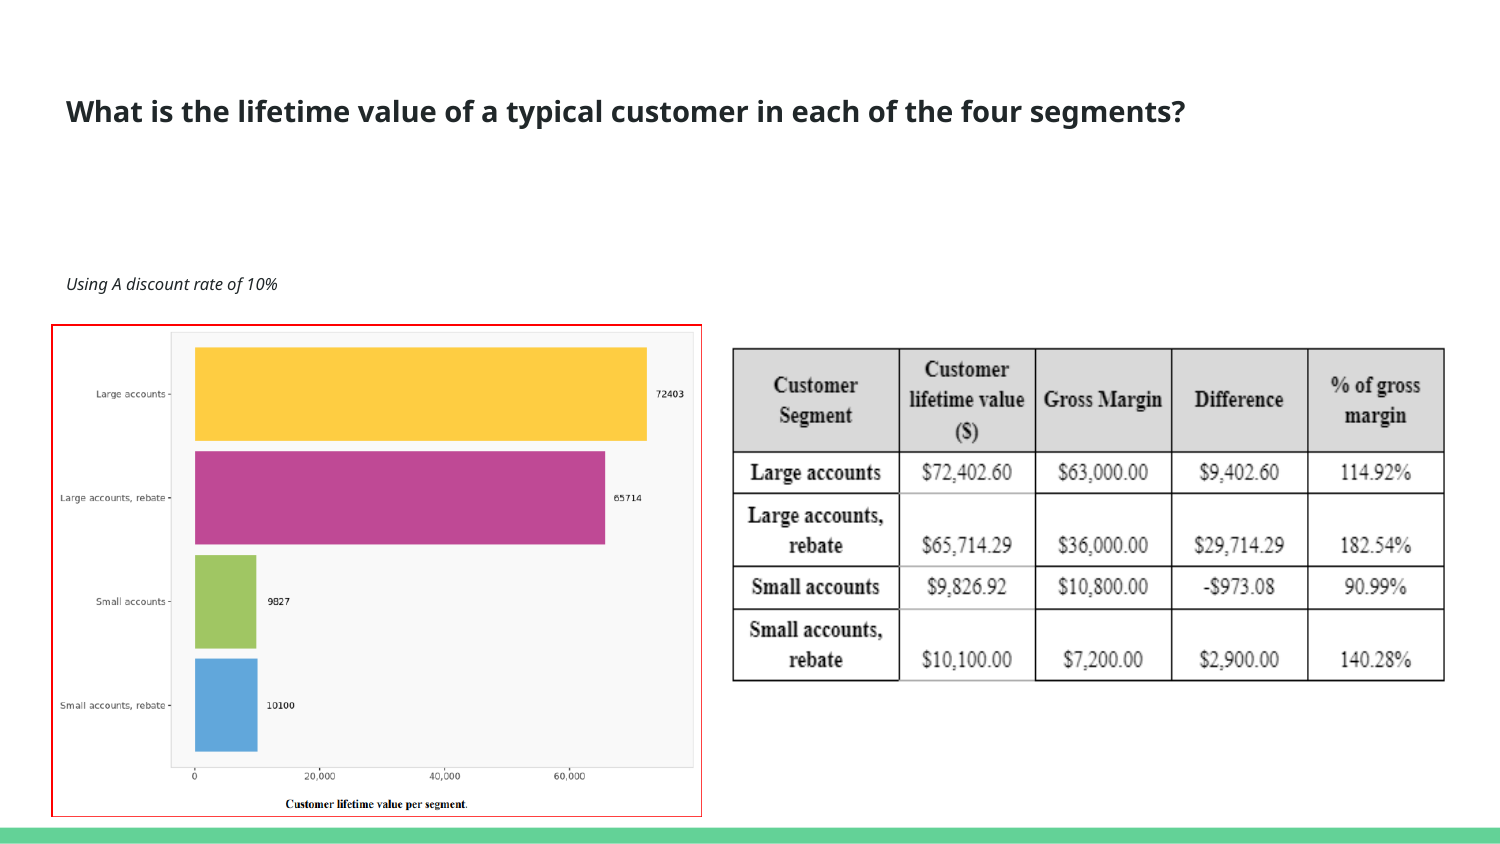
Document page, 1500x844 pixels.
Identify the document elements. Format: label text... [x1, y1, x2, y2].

picture [50, 324, 703, 817]
list Using A discount rate of 10% [51, 188, 1449, 817]
title What is the lifetime value of a typical customer in each of the four segments? [51, 72, 1449, 167]
text_box . [721, 348, 1342, 841]
picture [730, 341, 1450, 688]
